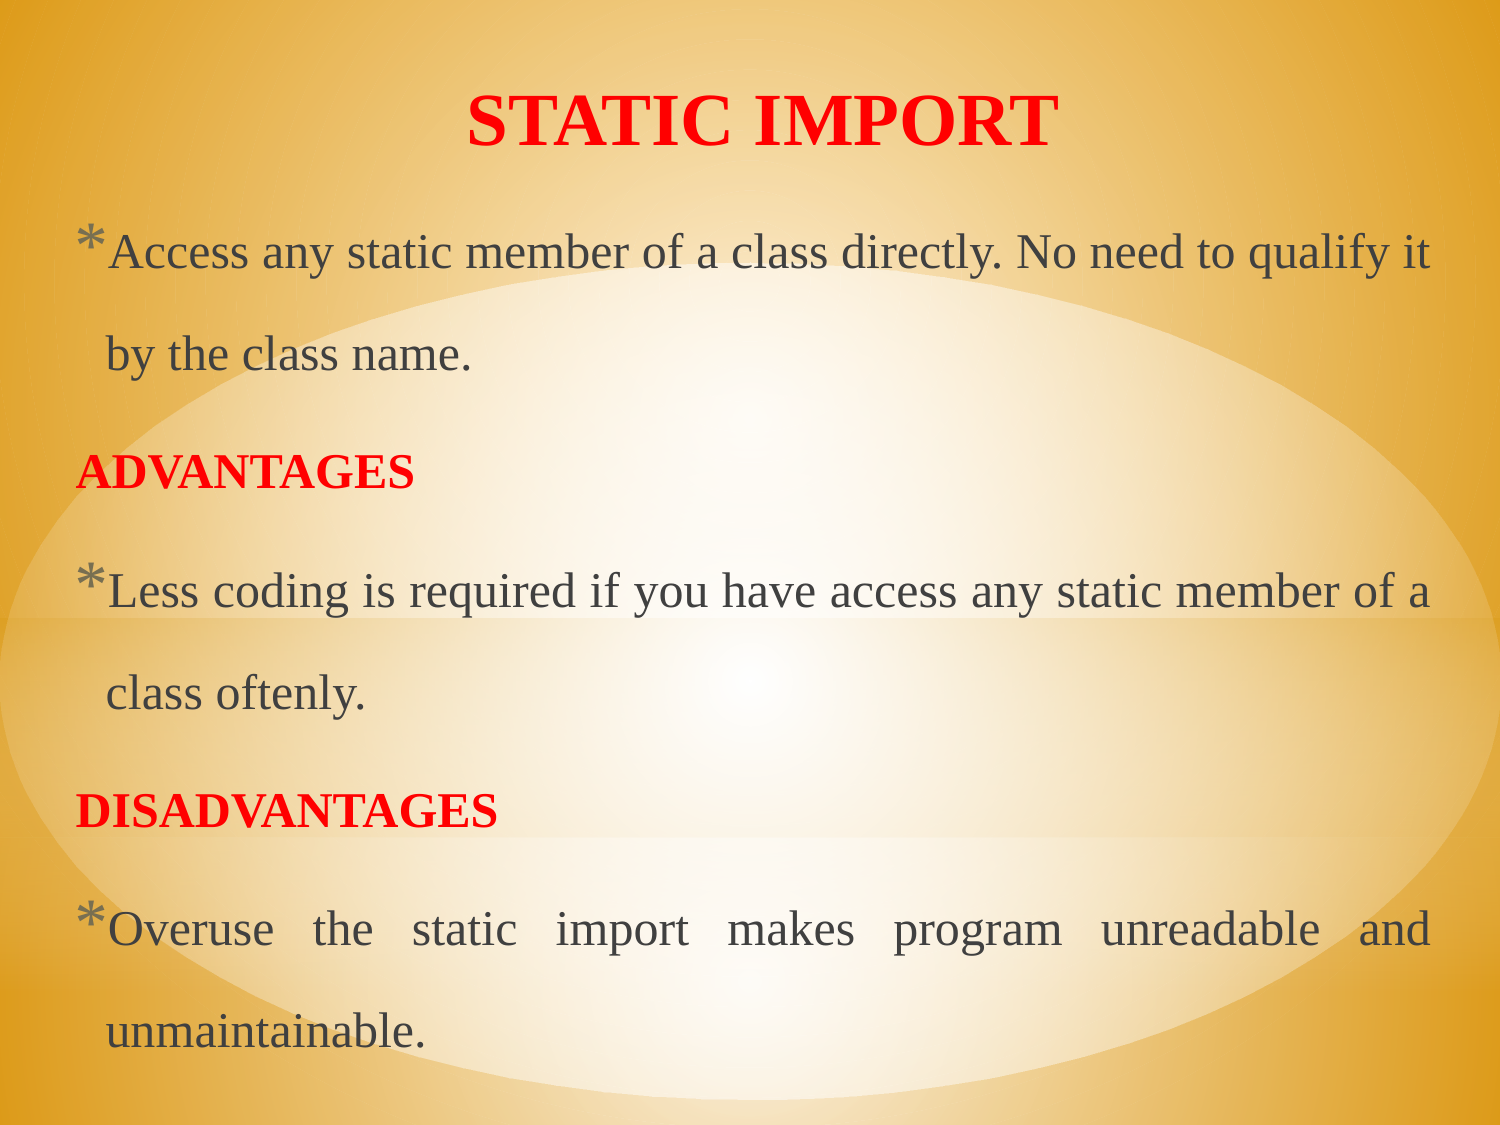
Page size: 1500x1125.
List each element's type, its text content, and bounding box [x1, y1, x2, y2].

list STATIC IMPORT Access any static member of a class directly. No need to qualify it by the class name. ADVANTAGES Less coding is required if you have access any static member of a class oftenly. DISADVANTAGES Overuse the static import makes program unreadable and unmaintainable. [53, 0, 1447, 1106]
